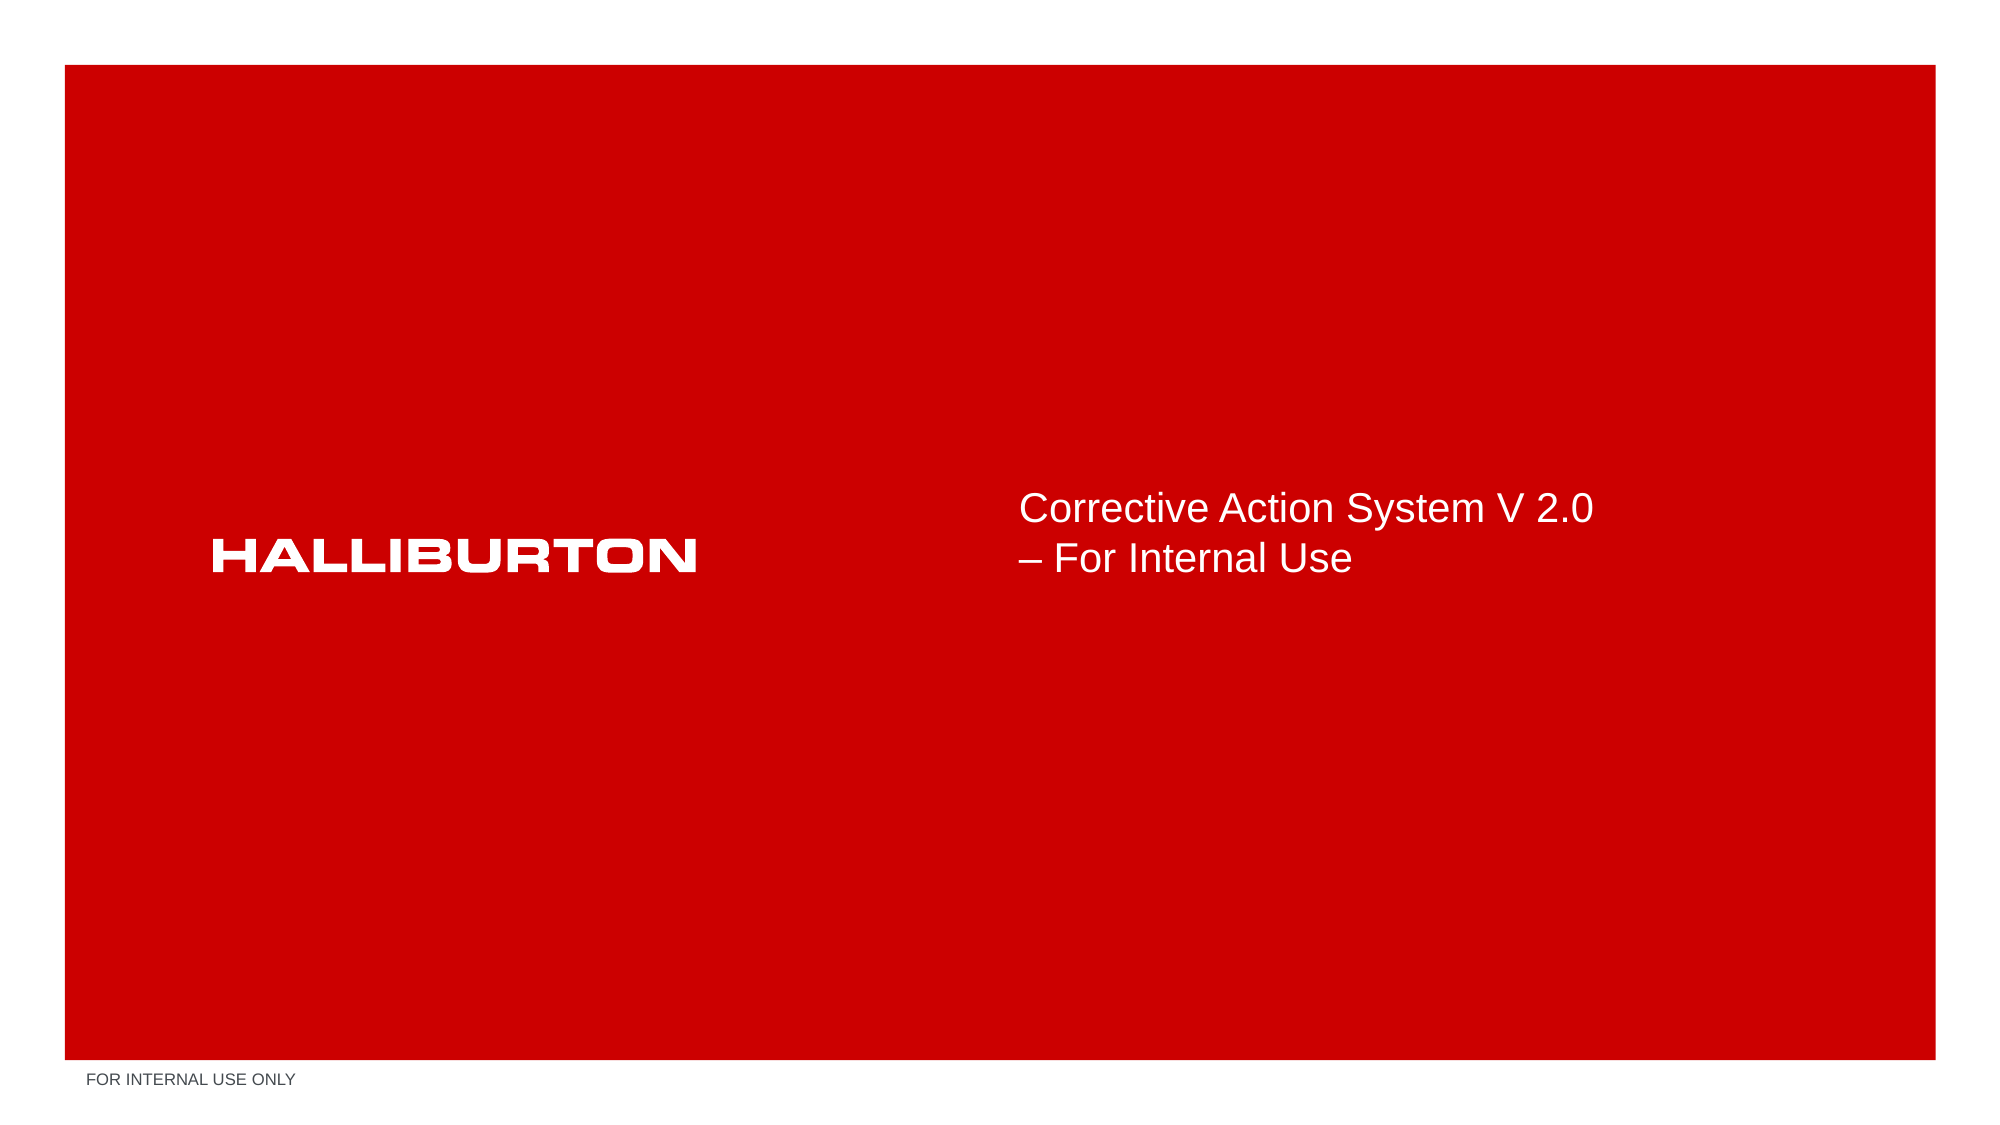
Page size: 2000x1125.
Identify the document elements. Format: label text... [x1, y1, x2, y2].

title Corrective Action System V 2.0 – For Internal Use [1003, 289, 1895, 589]
